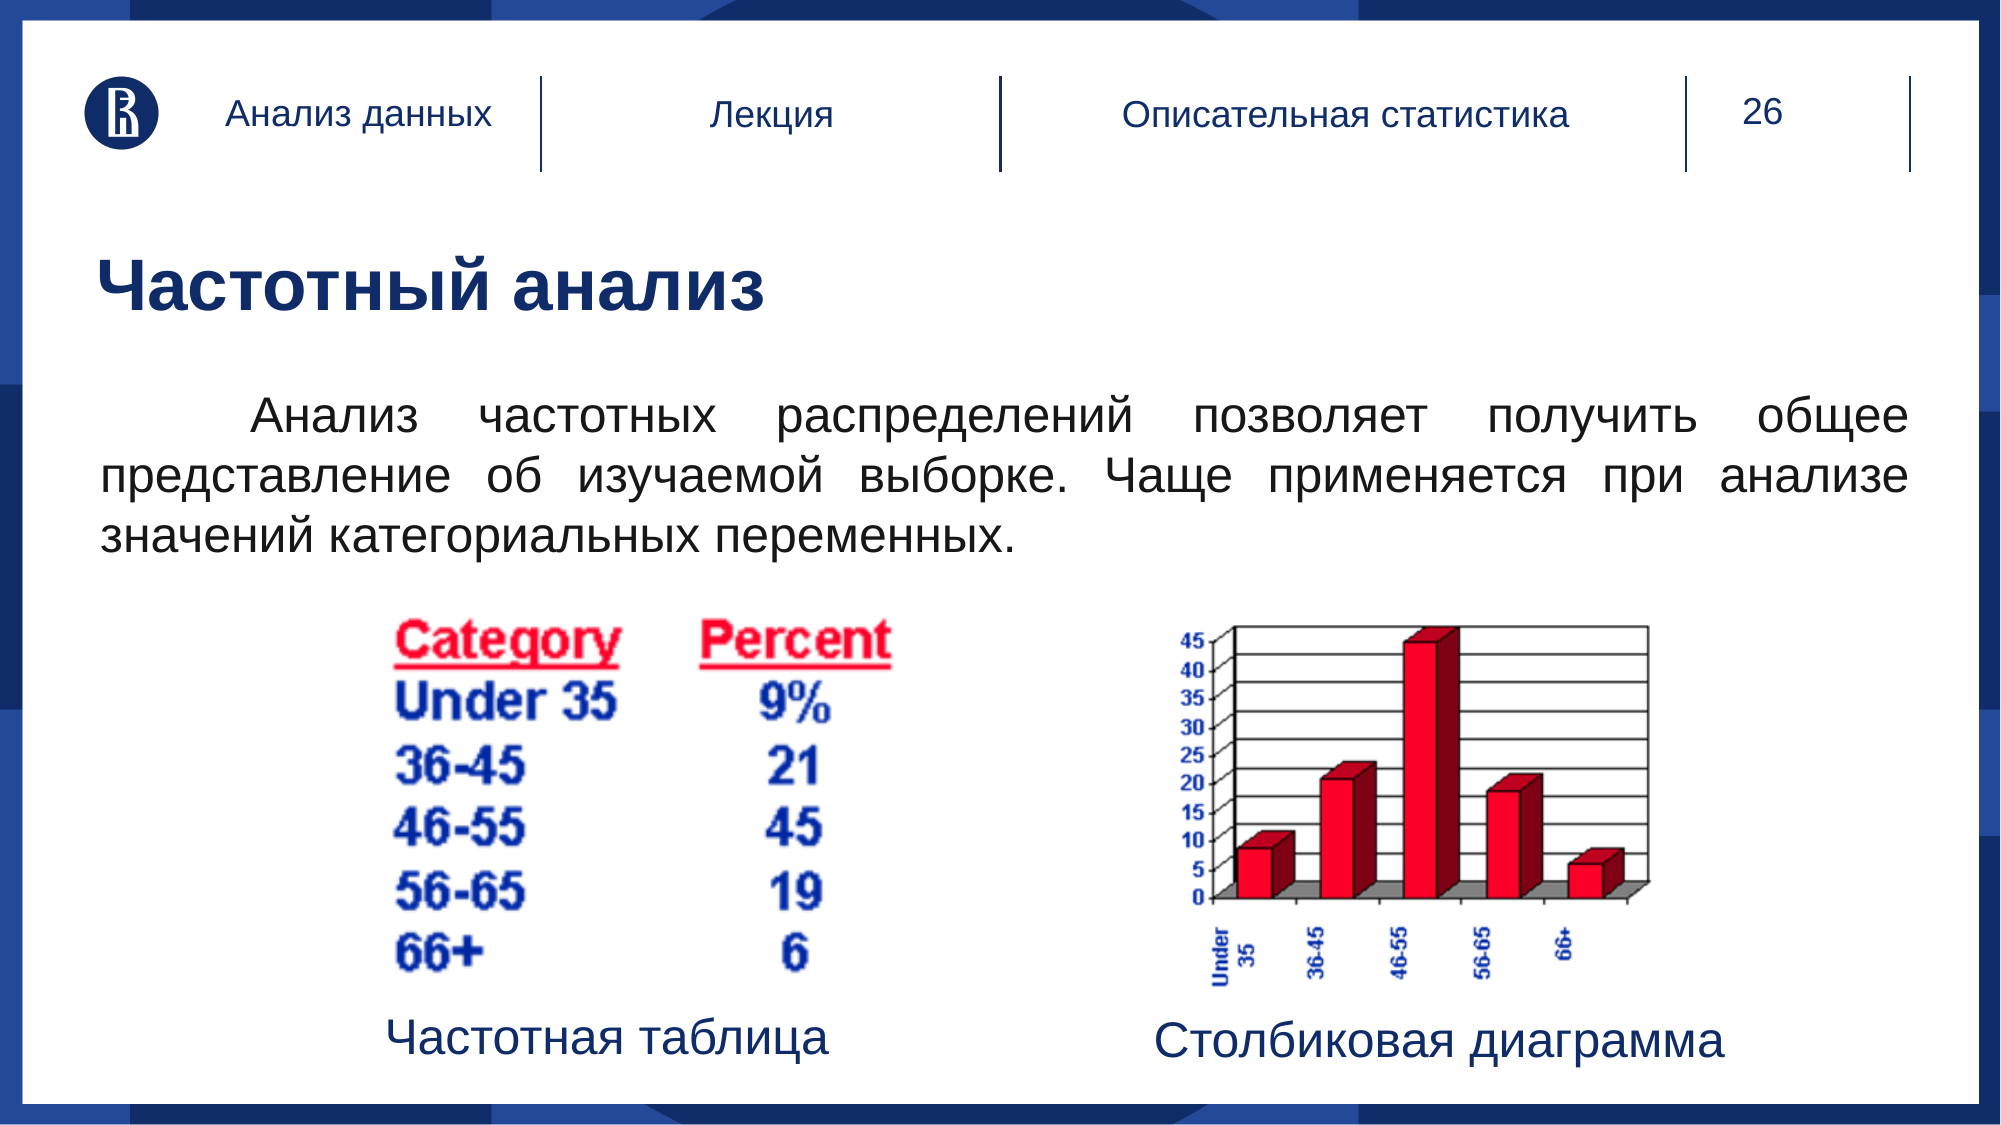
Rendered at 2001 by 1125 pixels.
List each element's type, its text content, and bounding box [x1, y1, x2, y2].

list Описательная статистика [1026, 90, 1665, 157]
list Лекция [567, 90, 977, 157]
list Анализ частотных распределений позволяет получить общее представление об изучаемой выборке. Чаще применяется при анализе значений категориальных переменных. [96, 382, 1911, 997]
picture [0, 0, 2001, 1125]
list Анализ данных [187, 88, 520, 157]
text_box Столбиковая диаграмма [1138, 1000, 1741, 1076]
title Частотный анализ [96, 237, 1911, 365]
text_box Частотная таблица [323, 997, 891, 1072]
